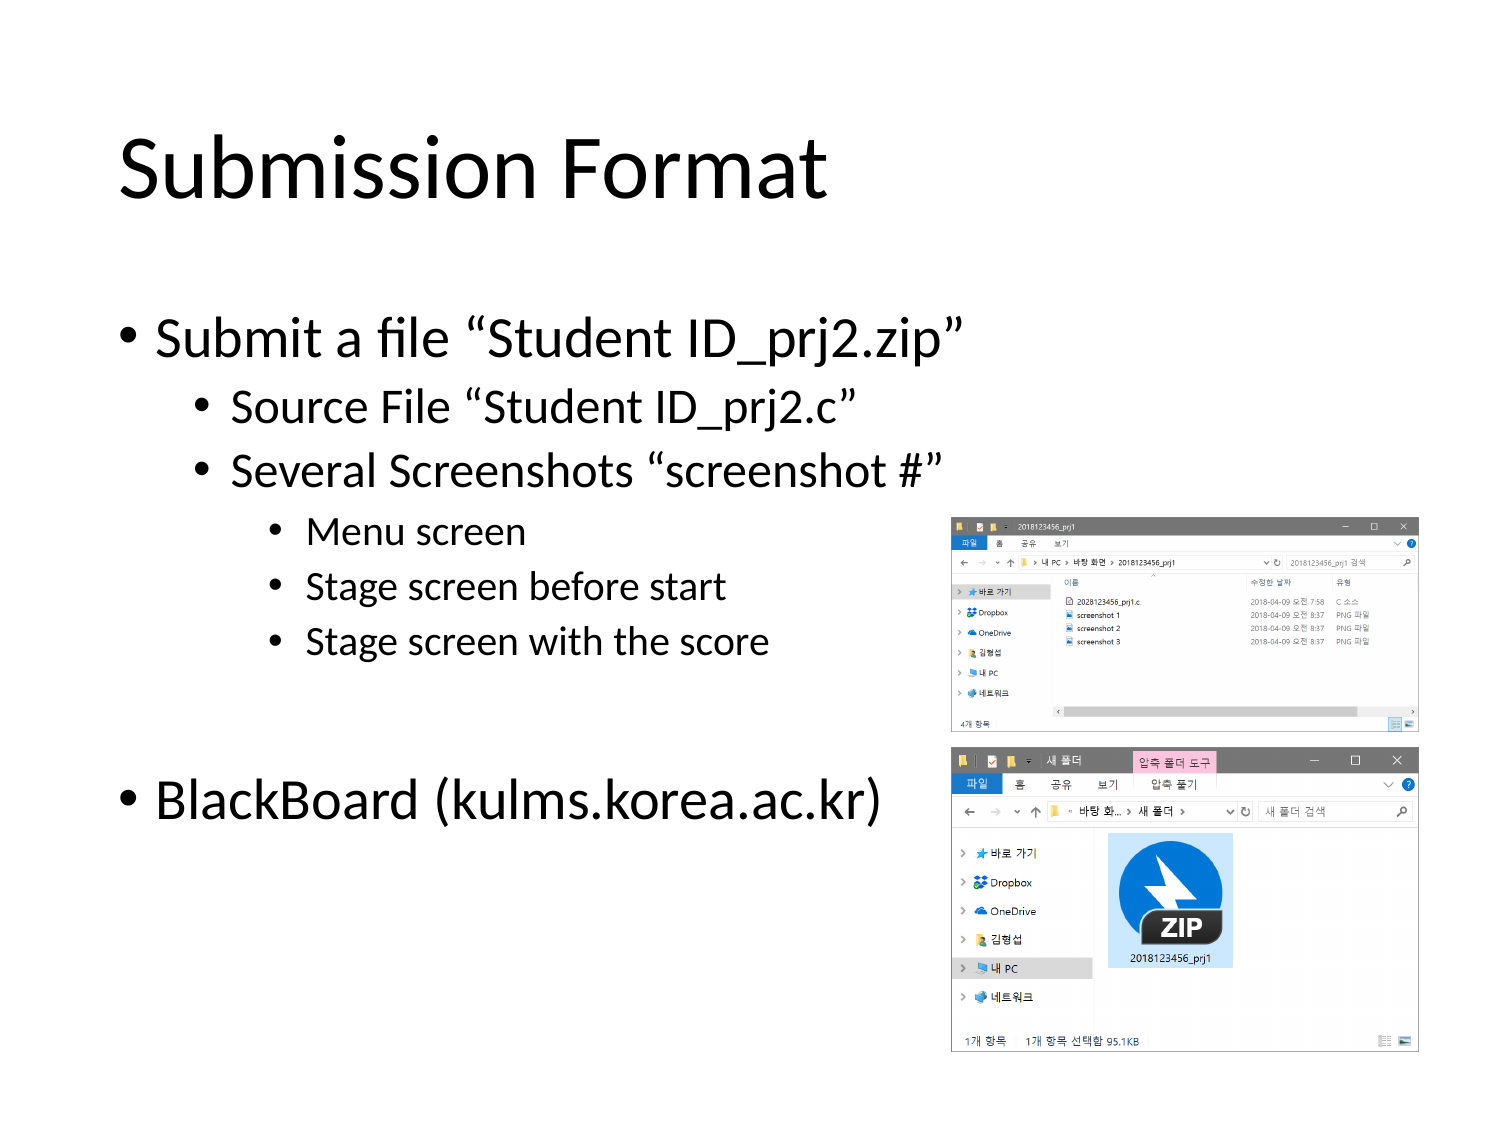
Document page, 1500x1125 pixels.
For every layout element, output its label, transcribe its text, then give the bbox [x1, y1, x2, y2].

title Submission Format [103, 59, 1397, 278]
picture [951, 747, 1419, 1053]
list Submit a file “Student ID_prj2.zip” Source File “Student ID_prj2.c” Several Screenshots “screenshot #” Menu screen Stage screen before start Stage screen with the score BlackBoard (kulms.korea.ac.kr) [103, 299, 1397, 1014]
picture [951, 517, 1419, 733]
